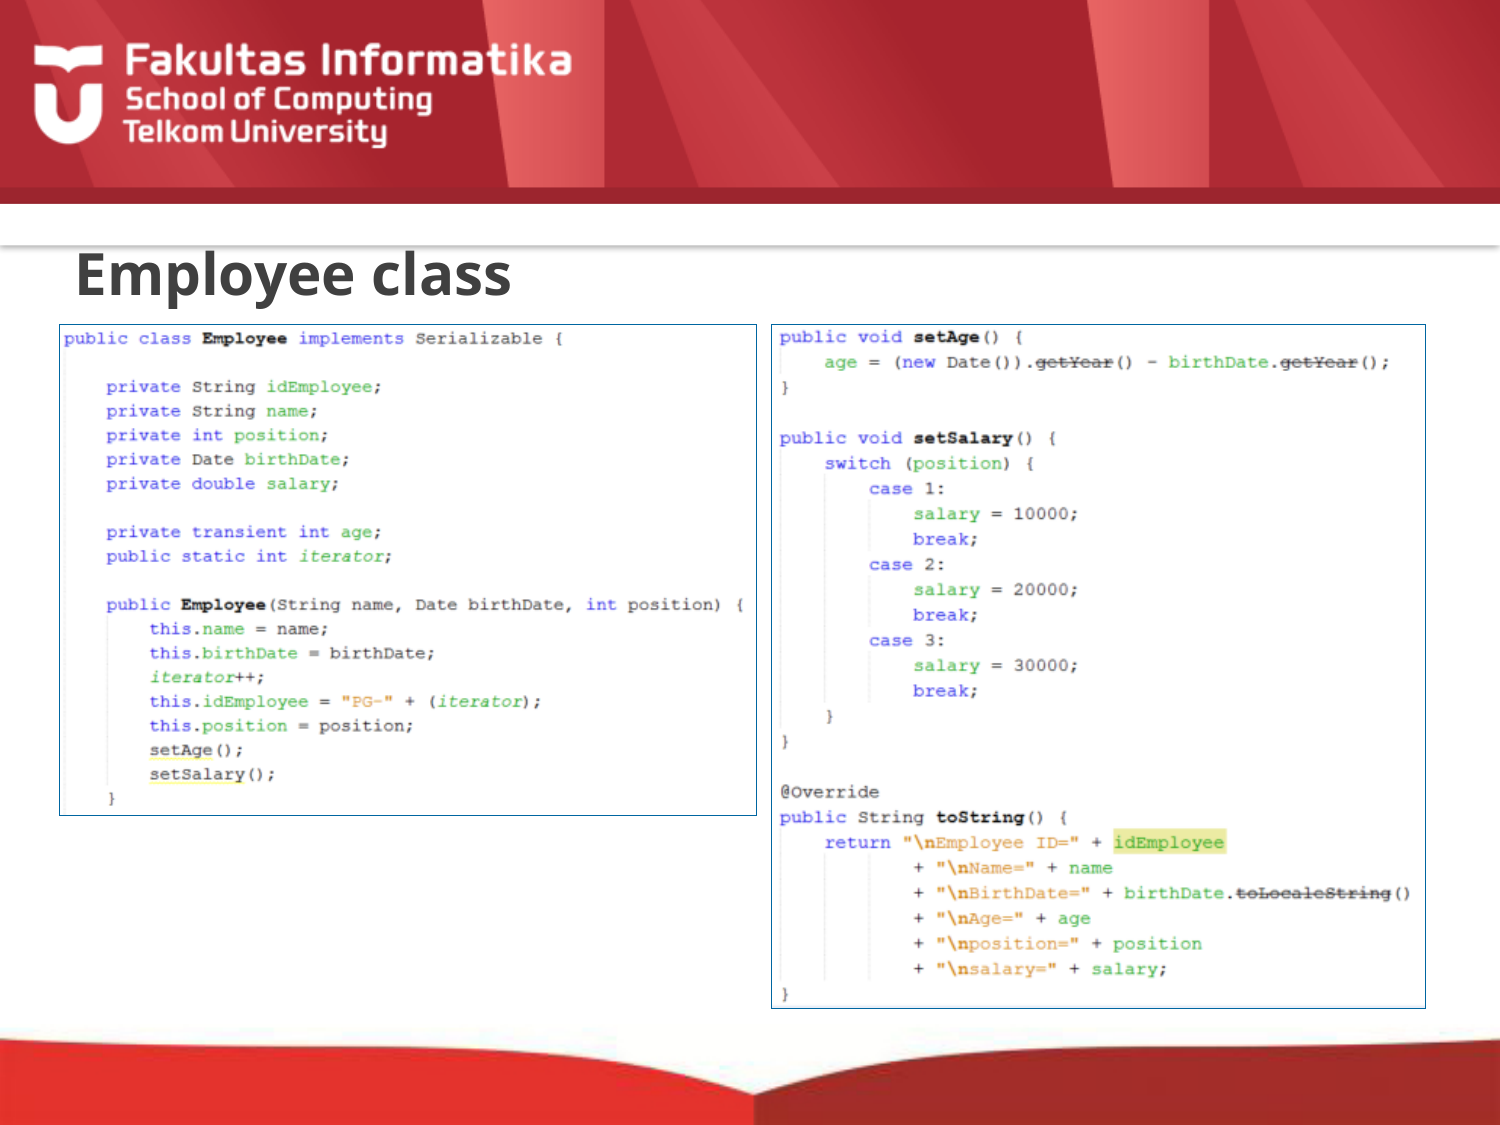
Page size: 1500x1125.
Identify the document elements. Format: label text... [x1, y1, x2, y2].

picture [0, 0, 1500, 203]
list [59, 324, 757, 816]
picture [0, 1024, 1500, 1125]
picture [771, 324, 1426, 1009]
title Employee class [59, 219, 1426, 325]
